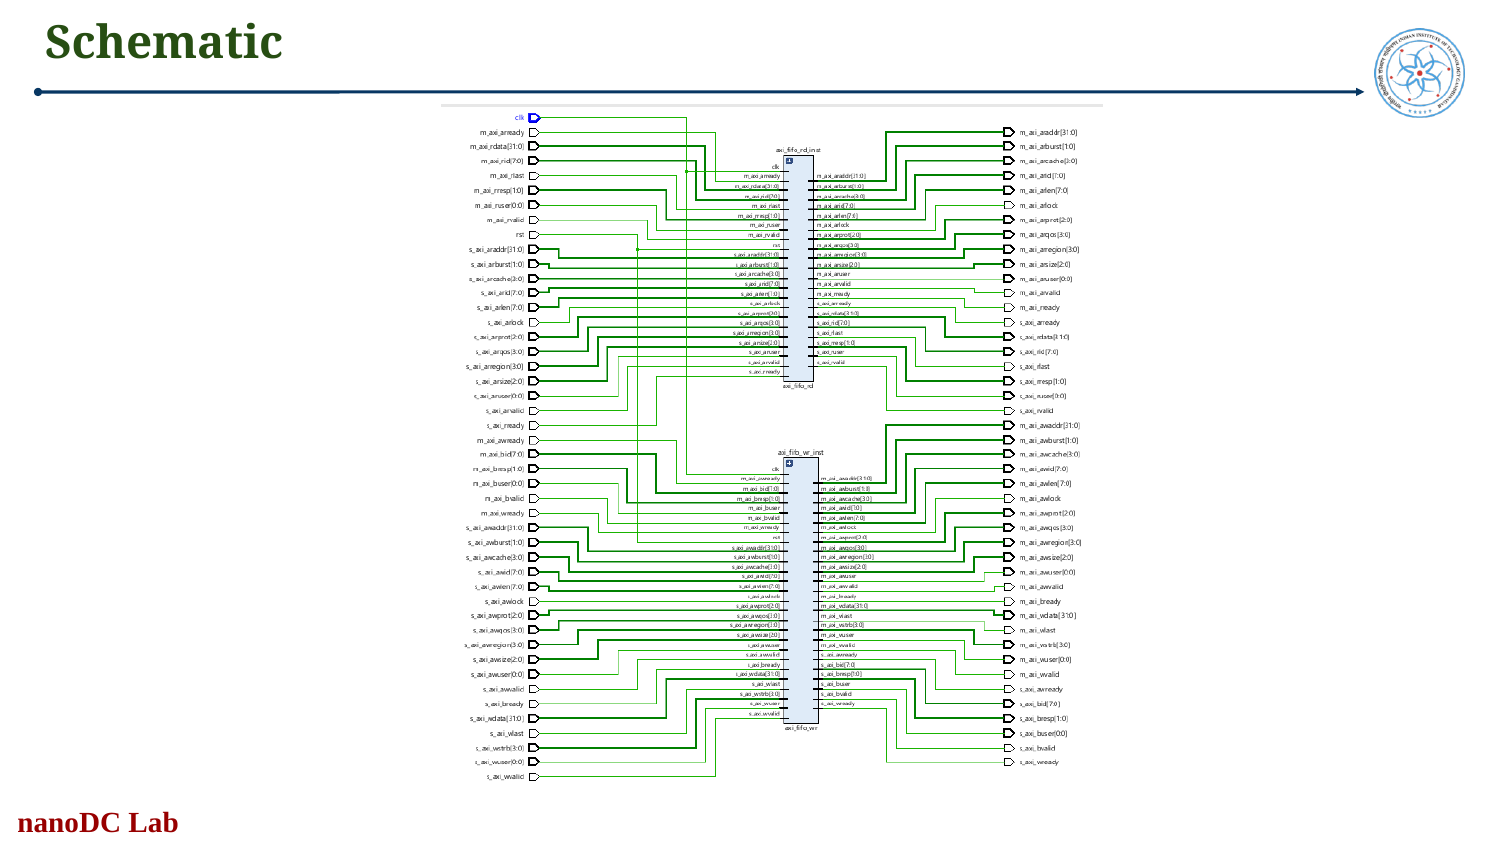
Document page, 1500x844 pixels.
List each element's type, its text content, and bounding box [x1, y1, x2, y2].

picture [441, 103, 1103, 786]
picture [1374, 28, 1465, 118]
title Schematic [30, 3, 1364, 88]
